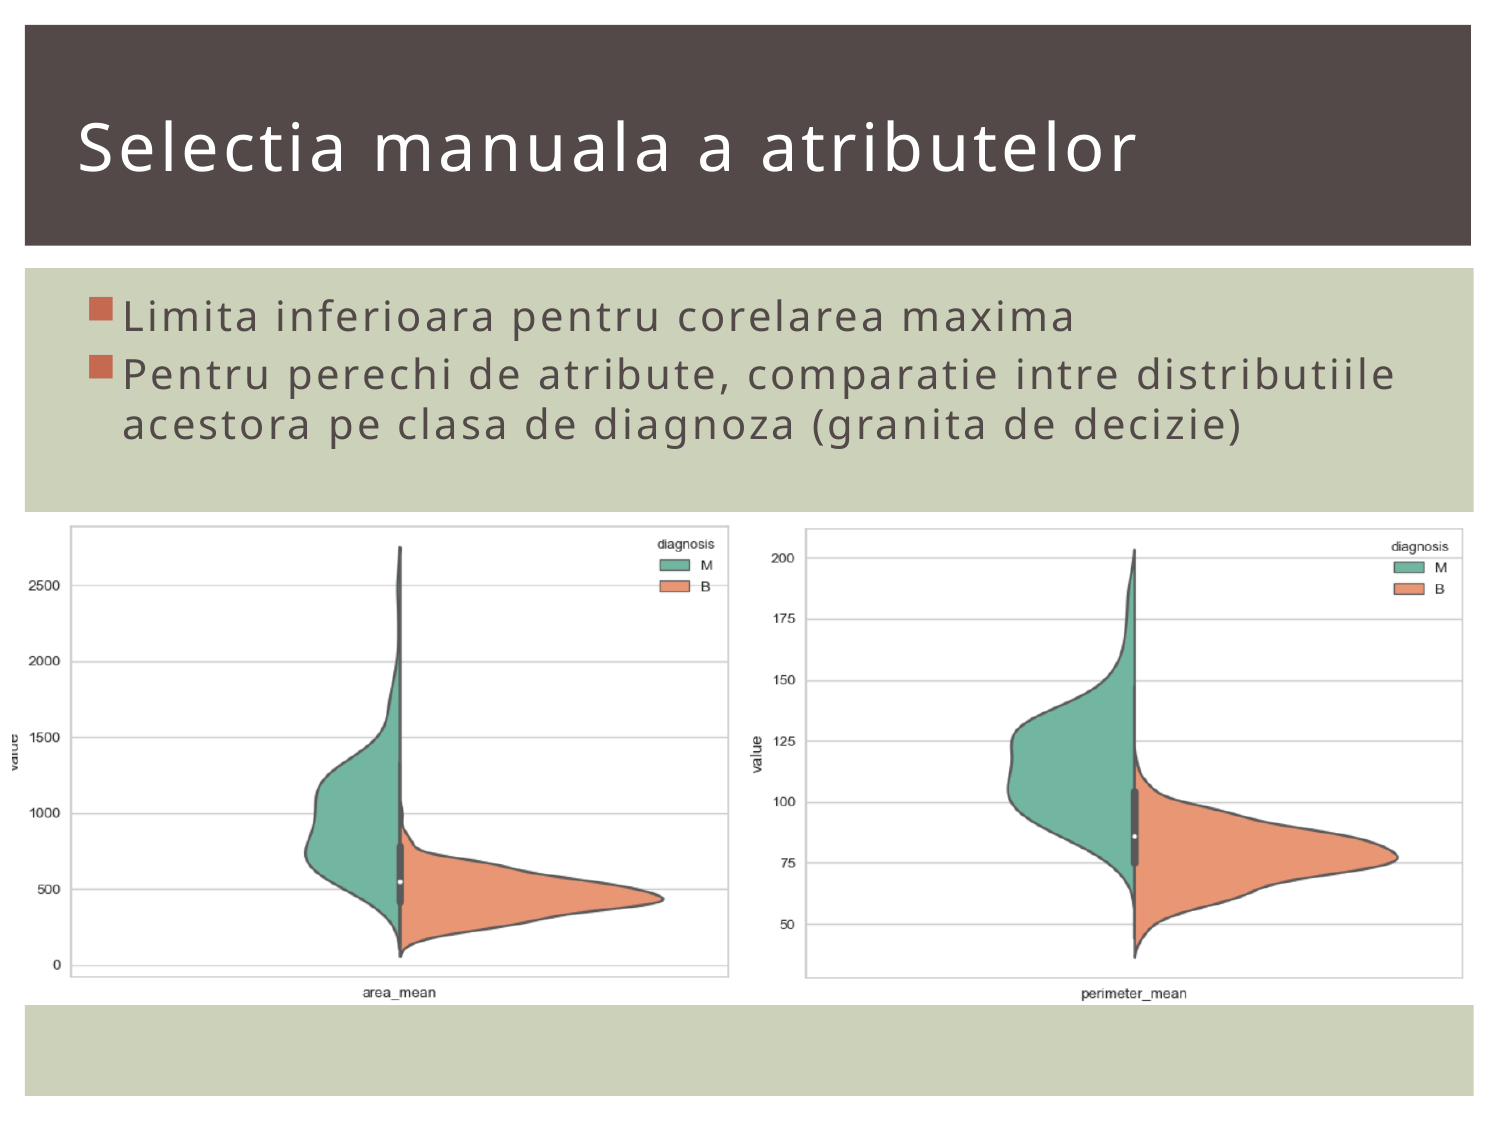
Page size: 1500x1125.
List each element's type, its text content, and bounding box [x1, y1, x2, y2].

list Limita inferioara pentru corelarea maxima Pentru perechi de atribute, comparatie intre distributiile acestora pe clasa de diagnoza (granita de decizie) [62, 281, 1442, 511]
title Selectia manuala a atributelor [62, 58, 1438, 232]
picture [12, 512, 1485, 1005]
